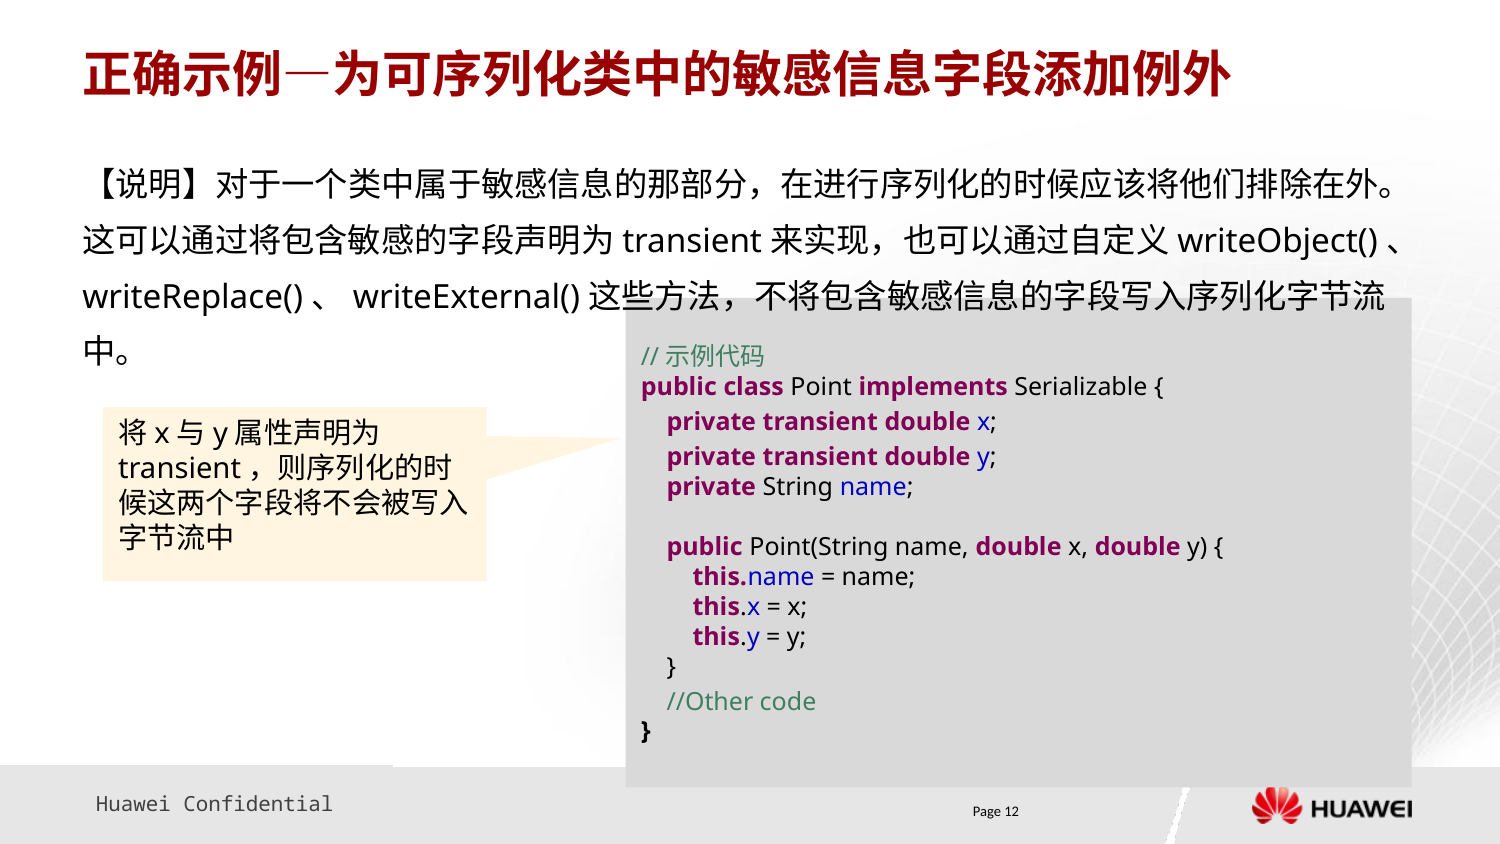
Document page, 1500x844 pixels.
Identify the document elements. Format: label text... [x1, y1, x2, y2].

text_box 将x与y属性声明为transient，则序列化的时候这两个字段将不会被写入字节流中 [103, 407, 620, 582]
picture [0, 63, 1500, 844]
list //示例代码 public class Point implements Serializable { private transient double x; private transient double y; private String name; public Point(String name, double x, double y) { this.name = name; this.x = x; this.y = y; } //Other code } [625, 378, 1412, 788]
text_box 【说明】对于一个类中属于敏感信息的那部分，在进行序列化的时候应该将他们排除在外。这可以通过将包含敏感的字段声明为transient来实现，也可以通过自定义writeObject()、writeReplace()、writeExternal()这些方法，不将包含敏感信息的字段写入序列化字节流中。 [69, 140, 1443, 378]
title 正确示例—为可序列化类中的敏感信息字段添加例外 [70, 0, 1395, 140]
